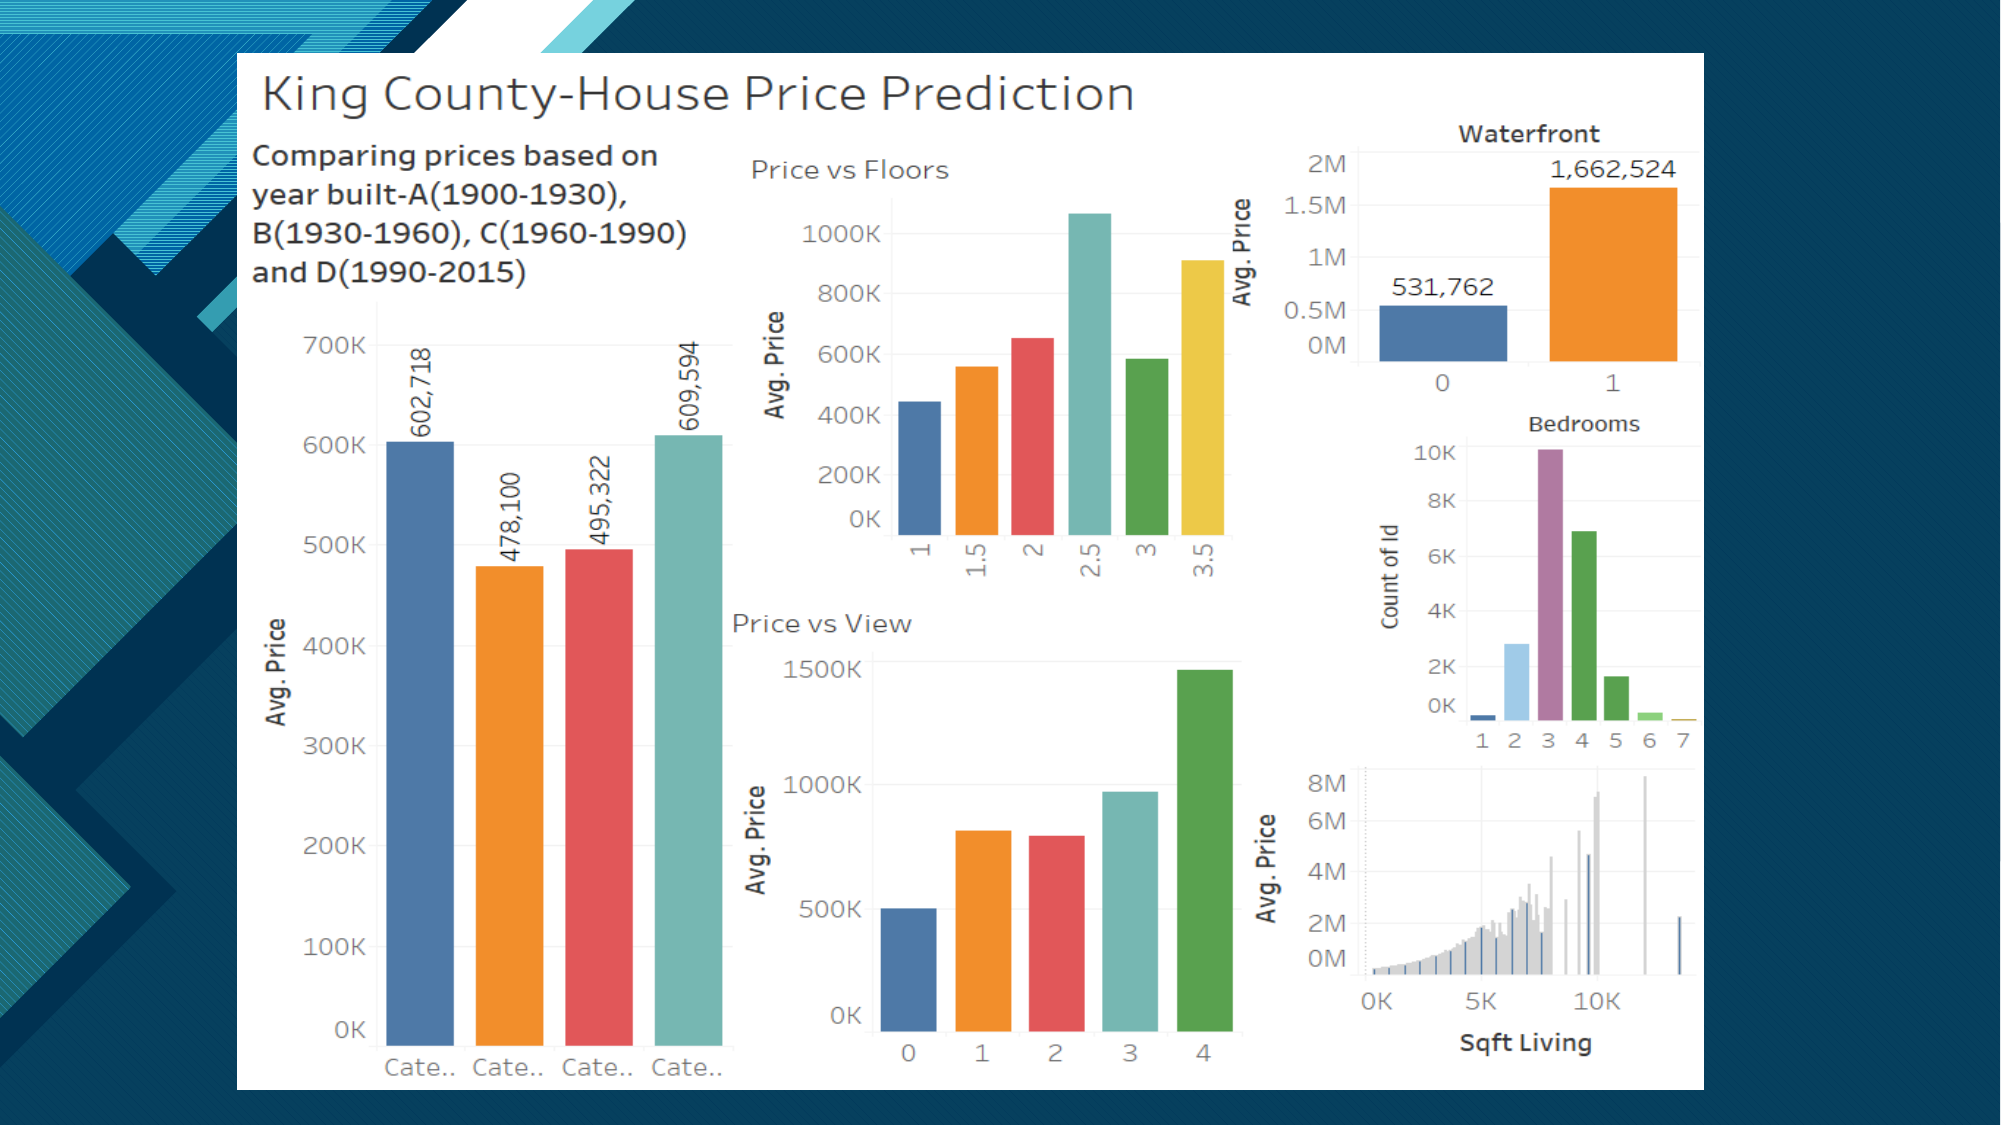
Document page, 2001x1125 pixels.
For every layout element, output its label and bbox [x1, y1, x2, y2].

picture [236, 53, 1703, 1089]
